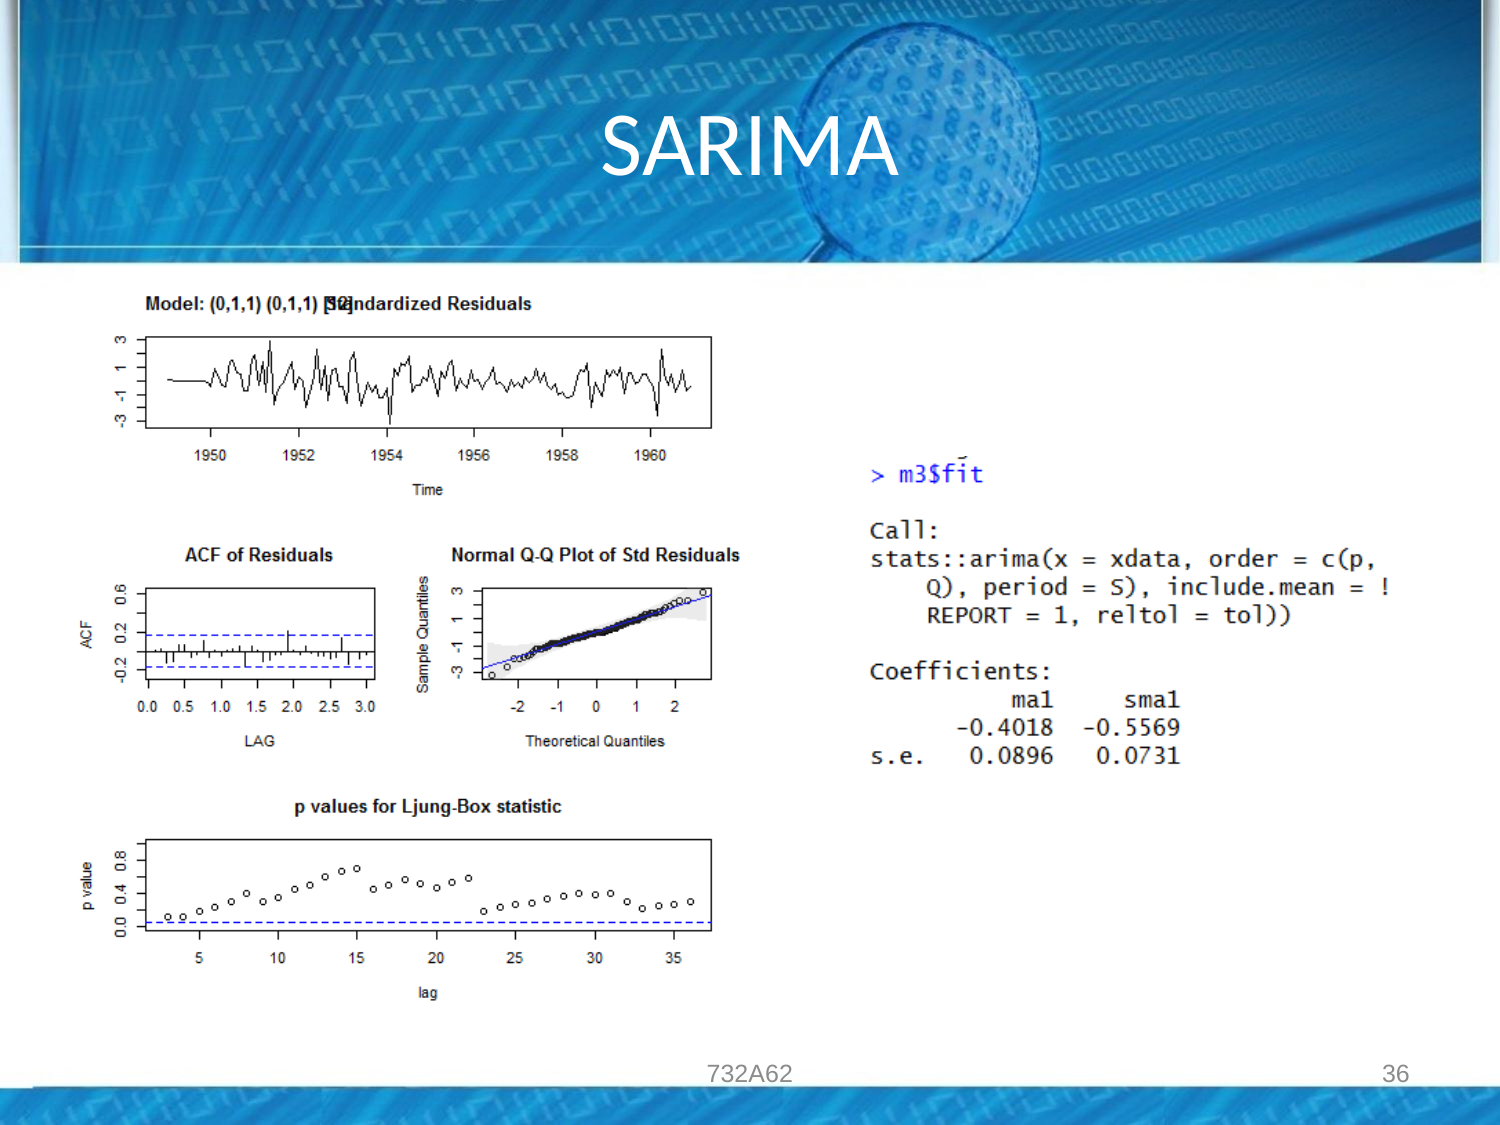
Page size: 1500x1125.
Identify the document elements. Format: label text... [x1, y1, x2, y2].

footer 732A62 [512, 1042, 988, 1103]
slide_number 36 [1074, 1042, 1425, 1103]
title SARIMA [75, 45, 1425, 233]
picture [0, 0, 1500, 1125]
